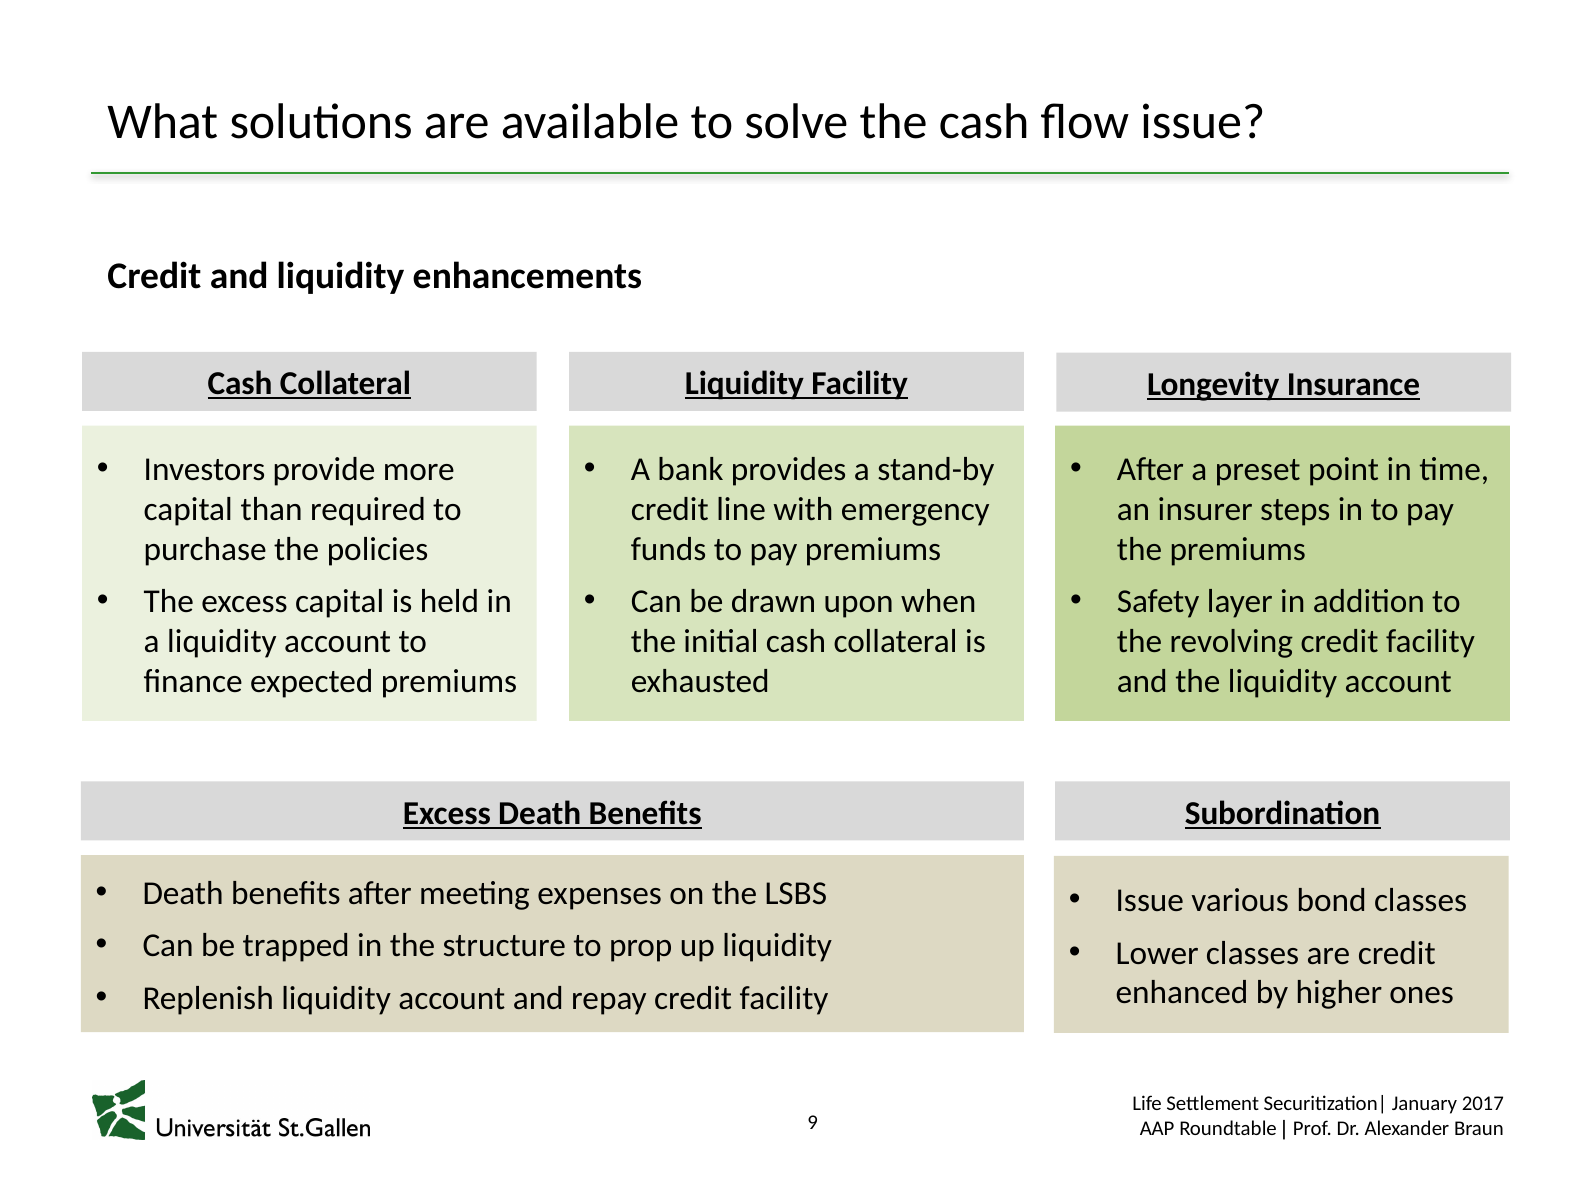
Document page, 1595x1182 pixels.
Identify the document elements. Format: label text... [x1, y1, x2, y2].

title What solutions are available to solve the cash flow issue? [91, 59, 1509, 178]
text_box Death benefits after meeting expenses on the LSBS Can be trapped in the structure to prop up liquidity Replenish liquidity account and repay credit facility [80, 855, 1024, 1033]
text_box A bank provides a stand-by credit line with emergency funds to pay premiums Can be drawn upon when the initial cash collateral is exhausted [569, 425, 1024, 721]
text_box Cash Collateral [82, 351, 537, 411]
text_box Longevity Insurance [1056, 352, 1512, 412]
text_box Investors provide more capital than required to purchase the policies The excess capital is held in a liquidity account to finance expected premiums [82, 425, 537, 721]
picture [92, 1080, 370, 1140]
text_box Issue various bond classes Lower classes are credit enhanced by higher ones [1053, 855, 1509, 1033]
text_box After a preset point in time, an insurer steps in to pay the premiums Safety layer in addition to the revolving credit facility and the liquidity account [1055, 425, 1510, 721]
text_box Subordination [1055, 781, 1510, 841]
text_box Excess Death Benefits [80, 781, 1024, 841]
text_box Liquidity Facility [569, 351, 1024, 411]
list Credit and liquidity enhancements [92, 191, 1510, 1019]
